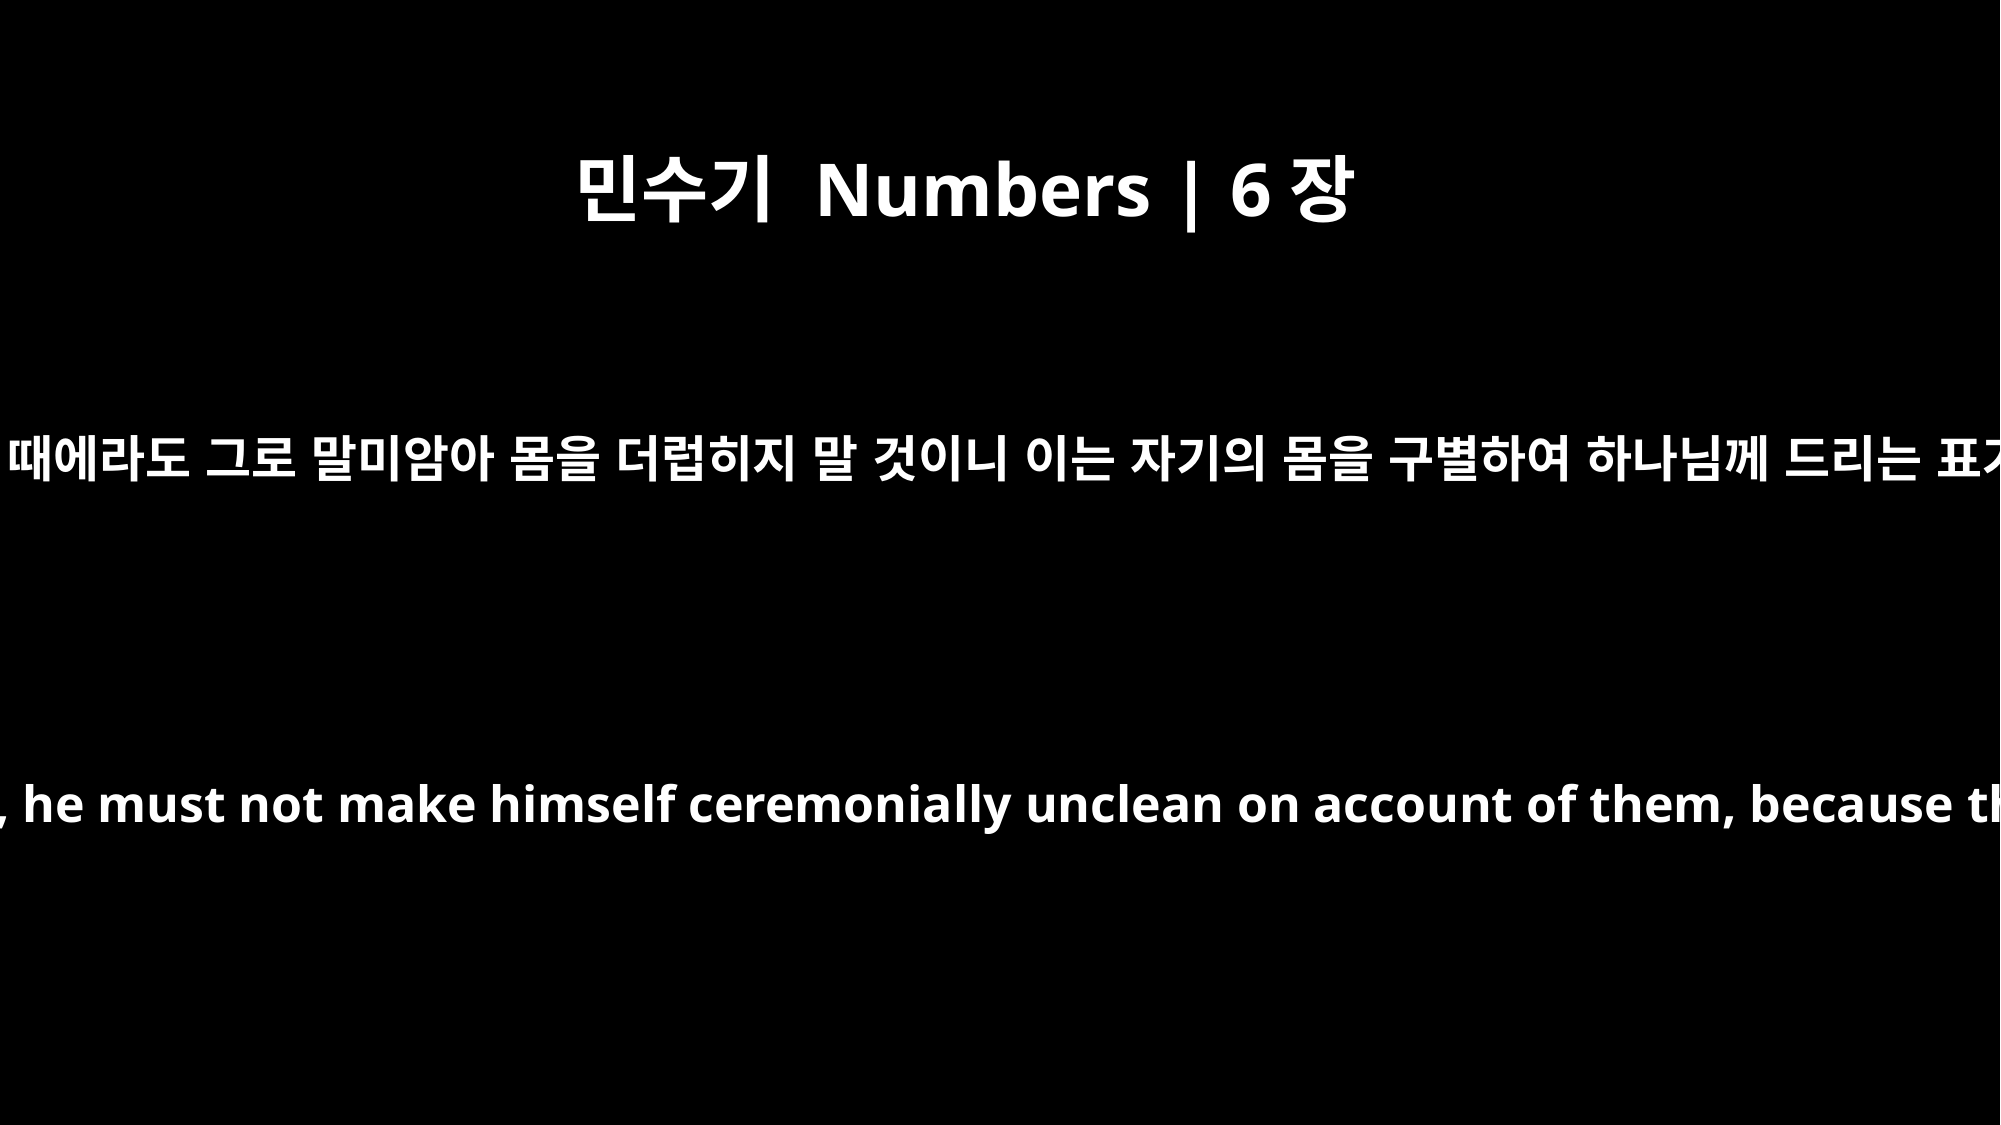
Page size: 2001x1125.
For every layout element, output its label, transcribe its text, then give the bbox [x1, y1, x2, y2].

text_box 민수기 Numbers | 6장 [559, 136, 1373, 239]
text_box Even if his own father or mother or brother or sister dies, he must not make himself ceremonially unclean on account of them, because the symbol of his separation to God is on his head. [0, 764, 2000, 840]
text_box 7 그의 부모 형제 자매가 죽은 때에라도 그로 말미암아 몸을 더럽히지 말 것이니 이는 자기의 몸을 구별하여 하나님께 드리는 표가 그의 머리에 있음이라 [0, 359, 2000, 495]
